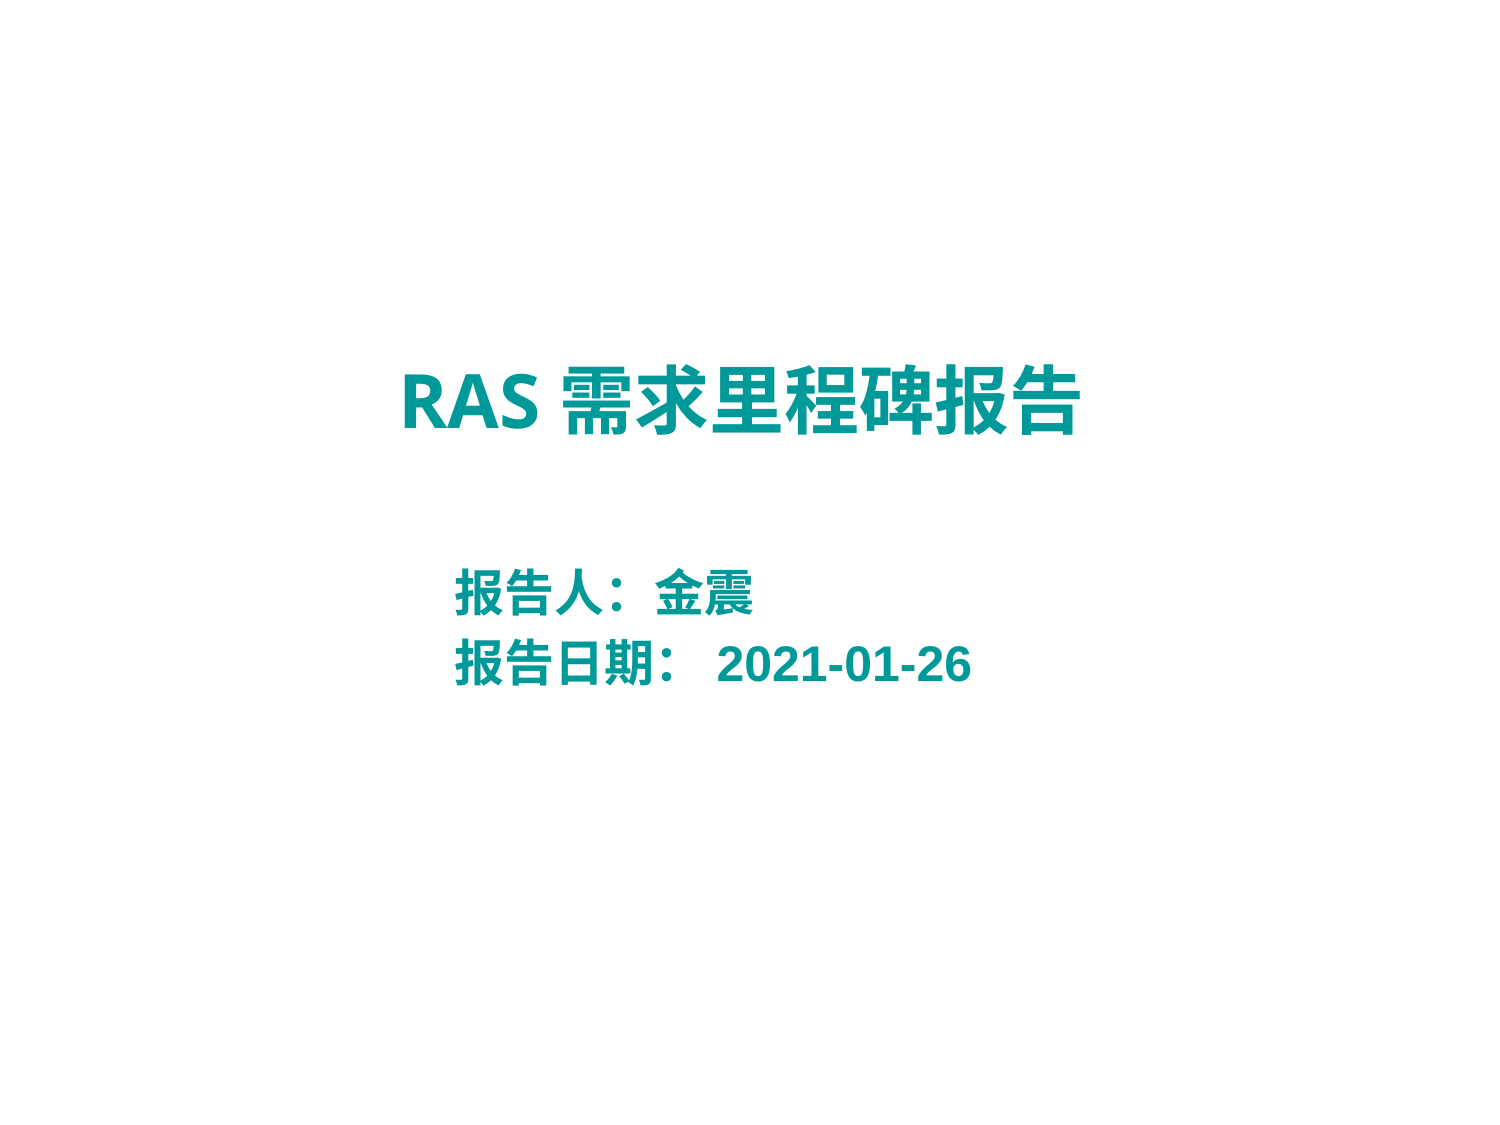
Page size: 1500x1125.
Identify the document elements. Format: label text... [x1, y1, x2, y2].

subtitle 报告人：金震 报告日期：2021-01-26 [258, 483, 1242, 830]
title RAS需求里程碑报告 [257, 323, 1243, 451]
